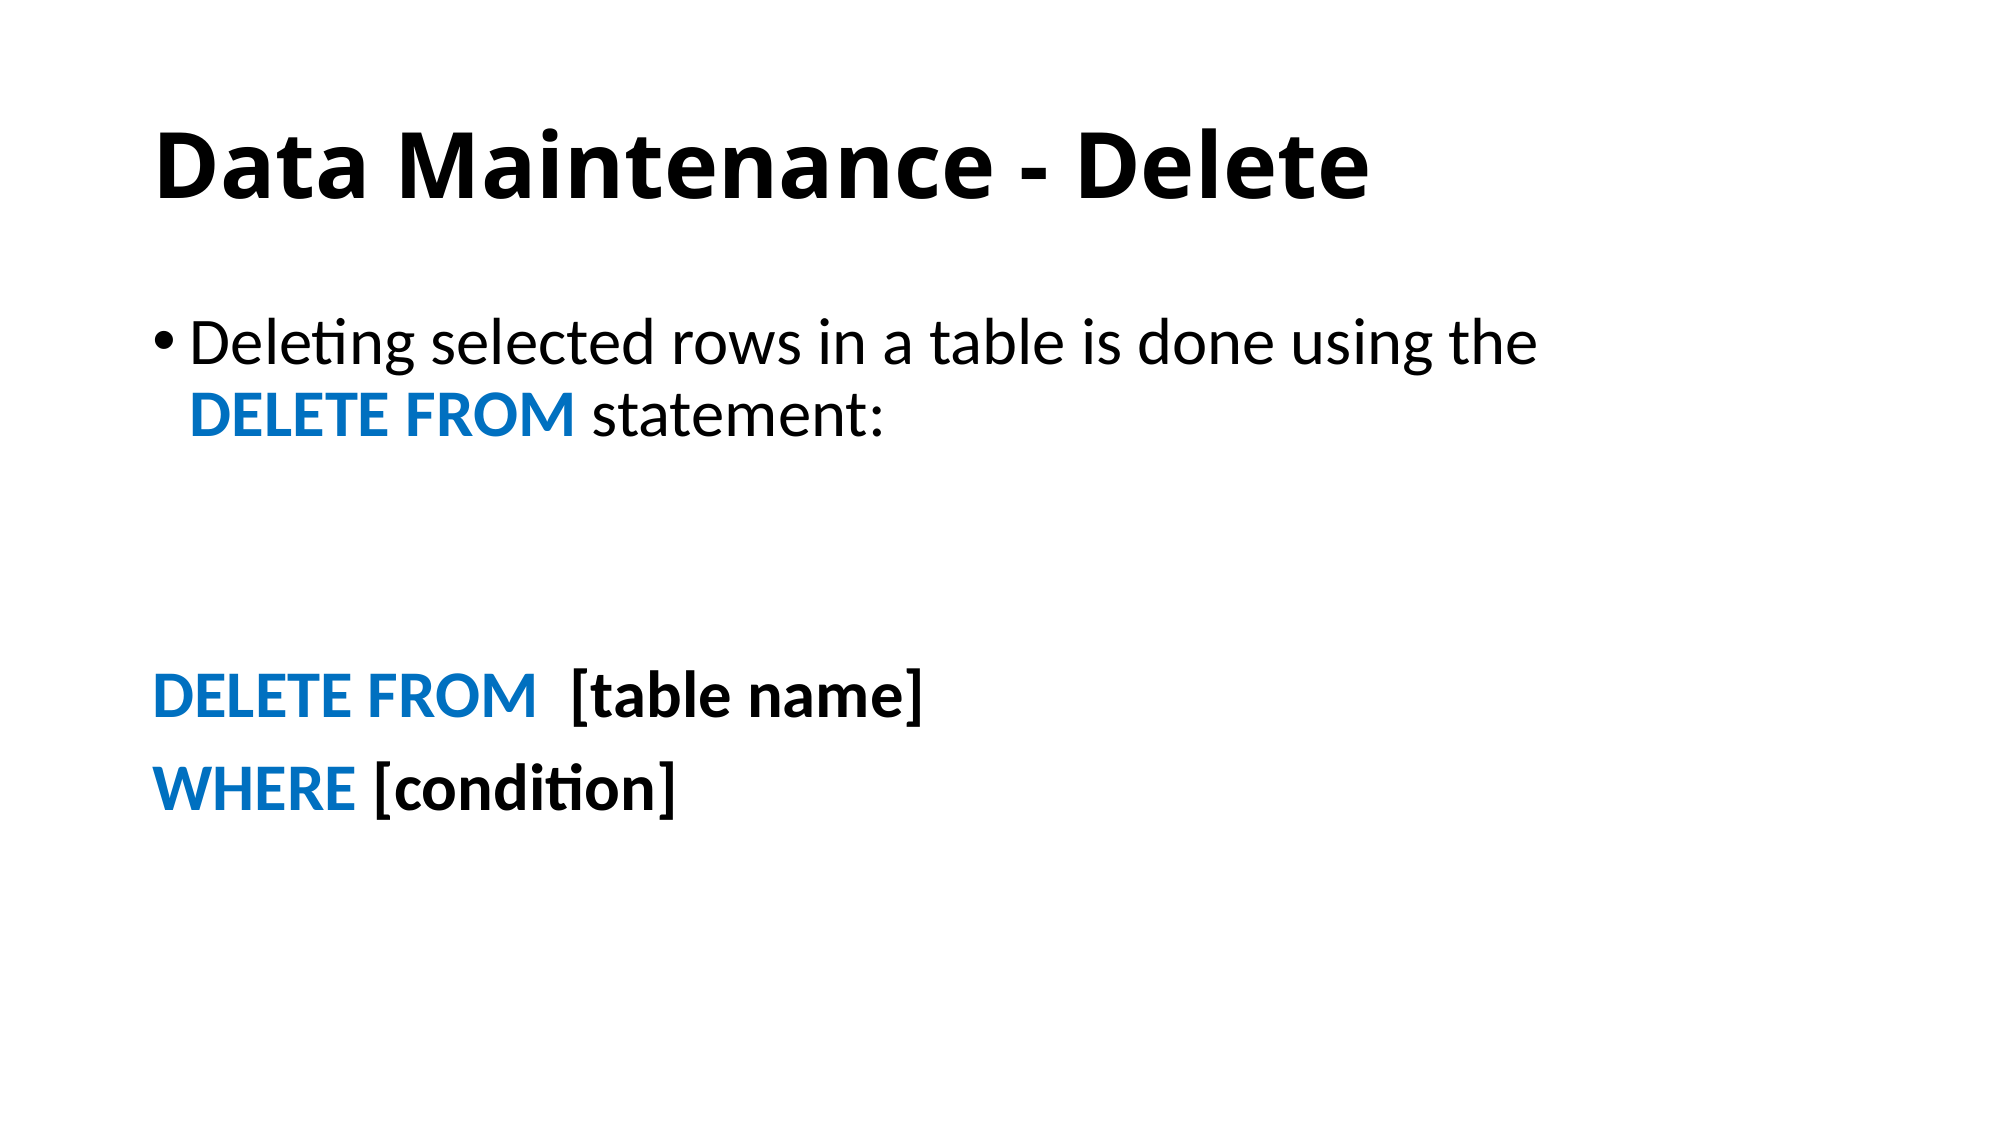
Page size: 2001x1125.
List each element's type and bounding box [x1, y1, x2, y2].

title [137, 59, 1863, 278]
list [137, 299, 1662, 537]
text_box [137, 652, 1810, 978]
